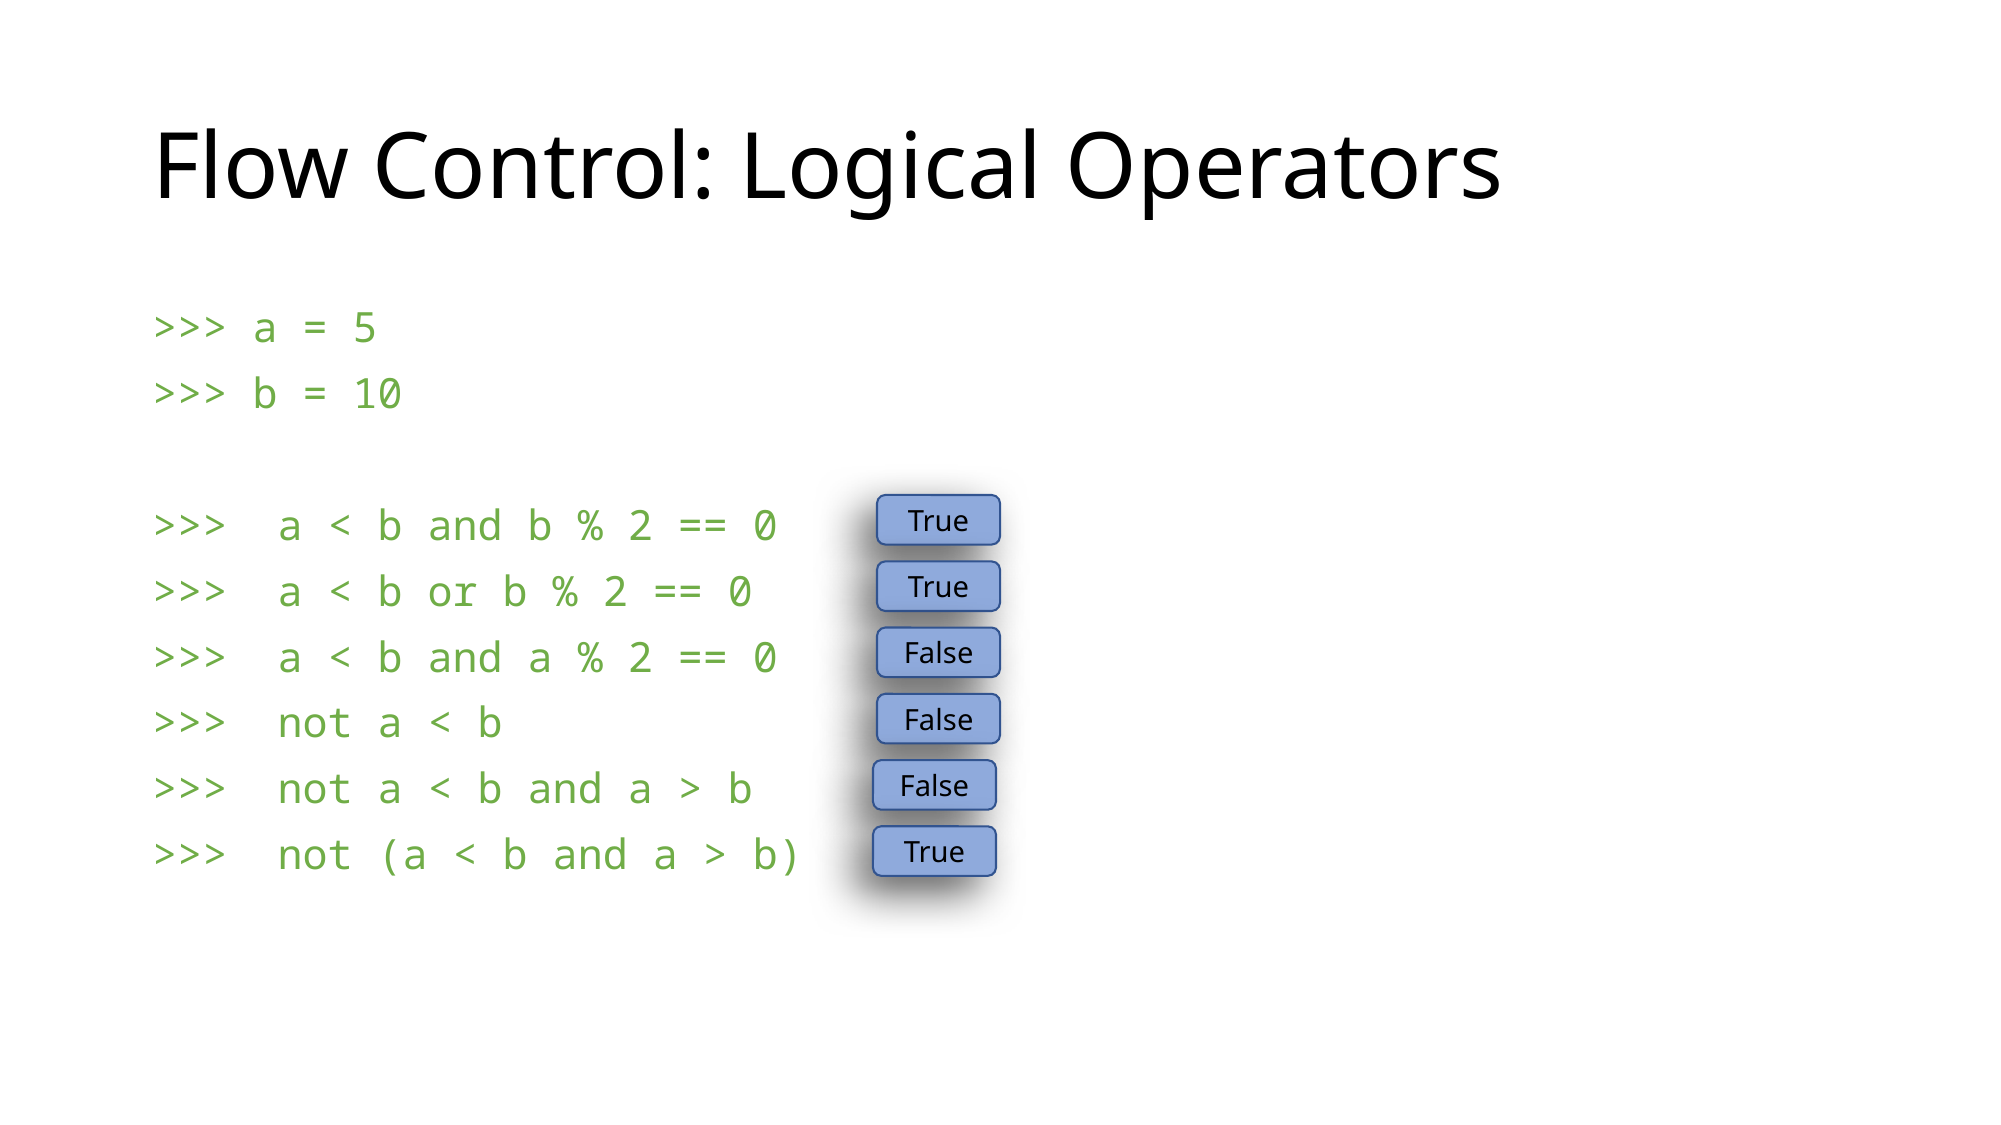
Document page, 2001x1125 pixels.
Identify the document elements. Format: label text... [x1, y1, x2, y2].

text_box True [875, 560, 1002, 613]
text_box True [875, 493, 1002, 546]
text_box False [875, 626, 1002, 679]
text_box False [875, 692, 1002, 745]
list >>> a = 5 >>> b = 10 >>> a < b and b % 2 == 0 >>> a < b or b % 2 == 0 >>> a < b and a % 2 == 0 >>> not a < b >>> not a < b and a > b >>> not (a < b and a > b) [137, 299, 1863, 1086]
title Flow Control: Logical Operators [137, 59, 1863, 278]
text_box True [871, 825, 998, 877]
text_box False [871, 759, 998, 811]
